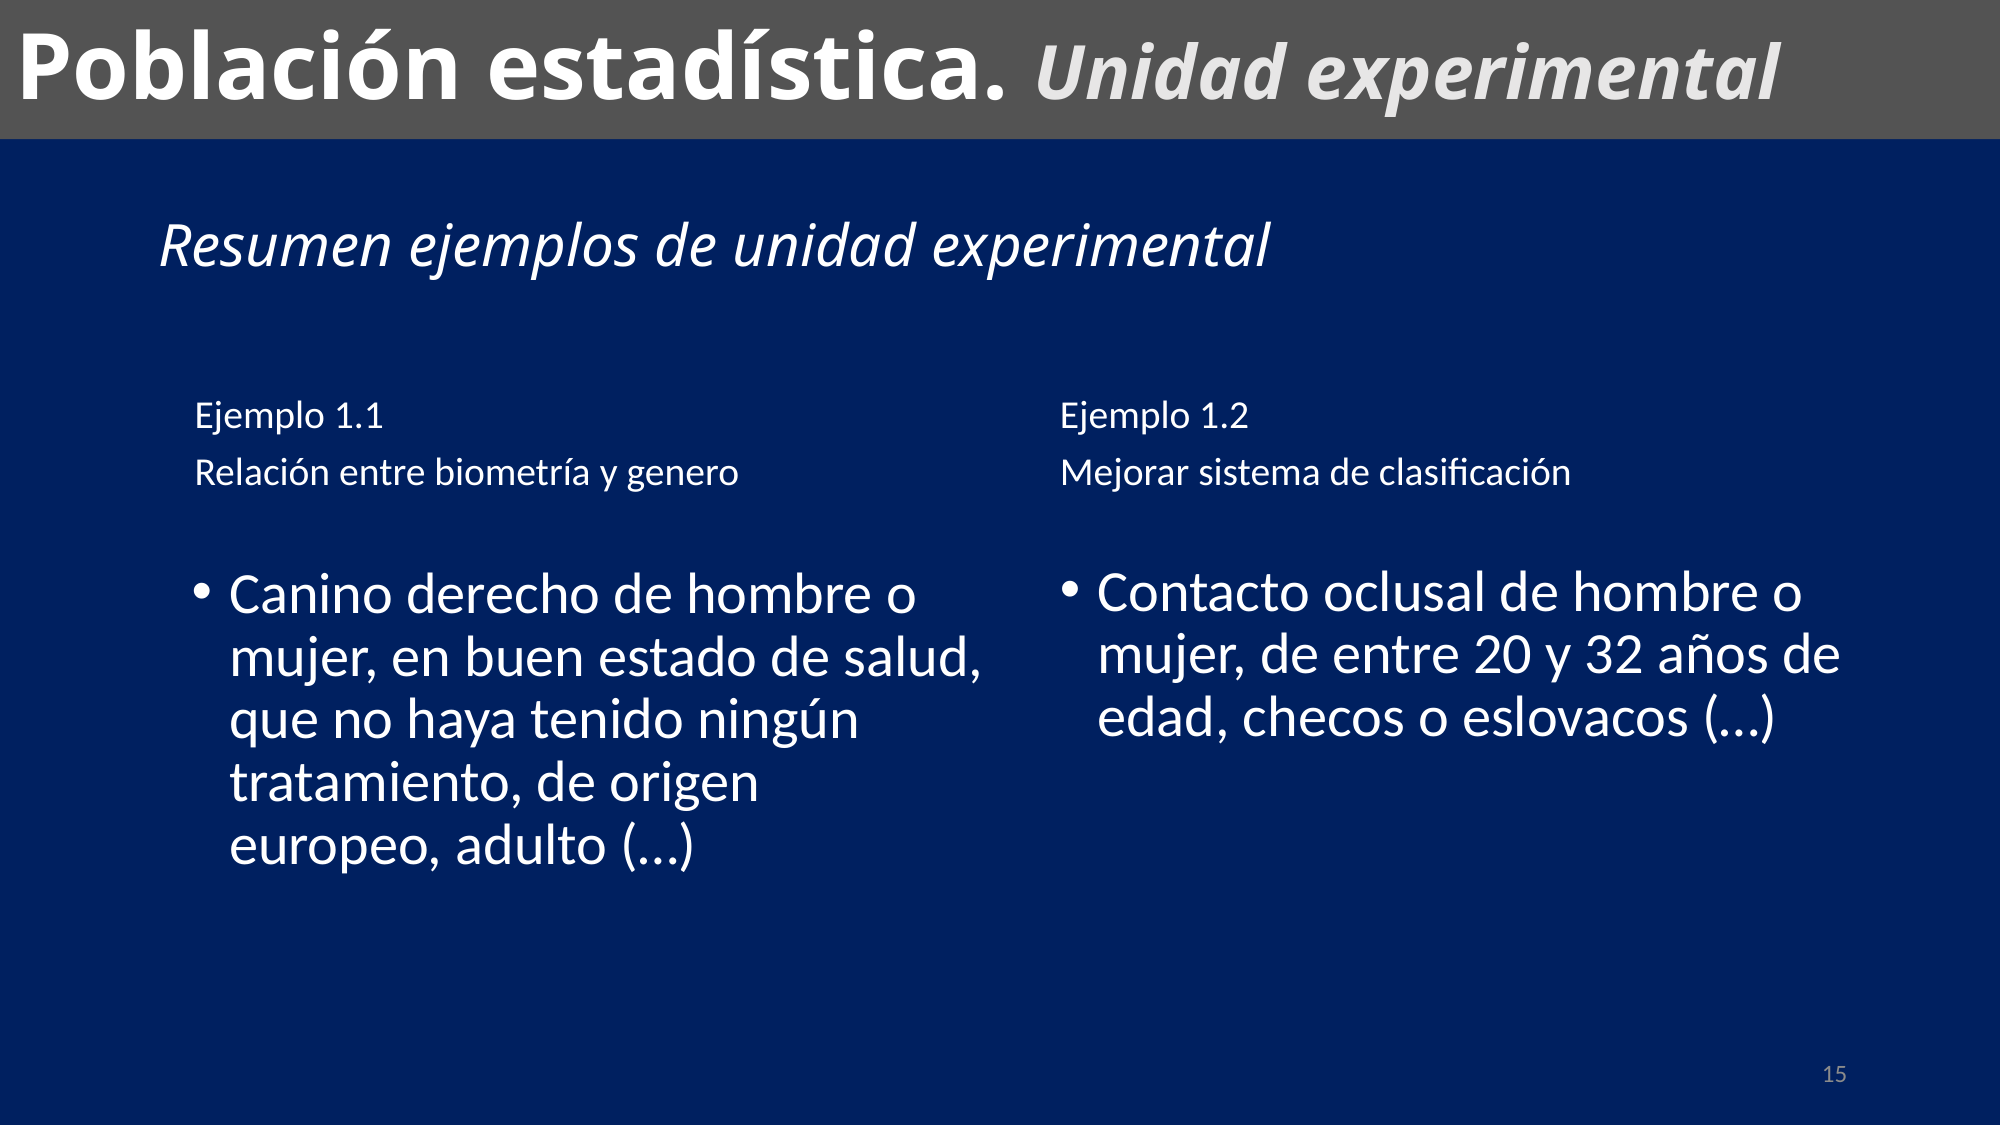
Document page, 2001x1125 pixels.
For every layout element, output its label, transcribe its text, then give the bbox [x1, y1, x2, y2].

list Contacto oclusal de hombre o mujer, de entre 20 y 32 años de edad, checos o eslovacos (…) [1045, 553, 1869, 906]
title Población estadística. Unidad experimental [0, 0, 2000, 140]
text_box Ejemplo 1.2 Mejorar sistema de clasificación [1045, 387, 1869, 503]
text_box Ejemplo 1.1 Relación entre biometría y genero [179, 387, 1003, 503]
text_box Resumen ejemplos de unidad experimental [143, 140, 1869, 357]
slide_number 15 [1412, 1042, 1863, 1103]
text_box Canino derecho de hombre o mujer, en buen estado de salud, que no haya tenido ningún tratamiento, de origen europeo, adulto (…) [176, 555, 1000, 908]
